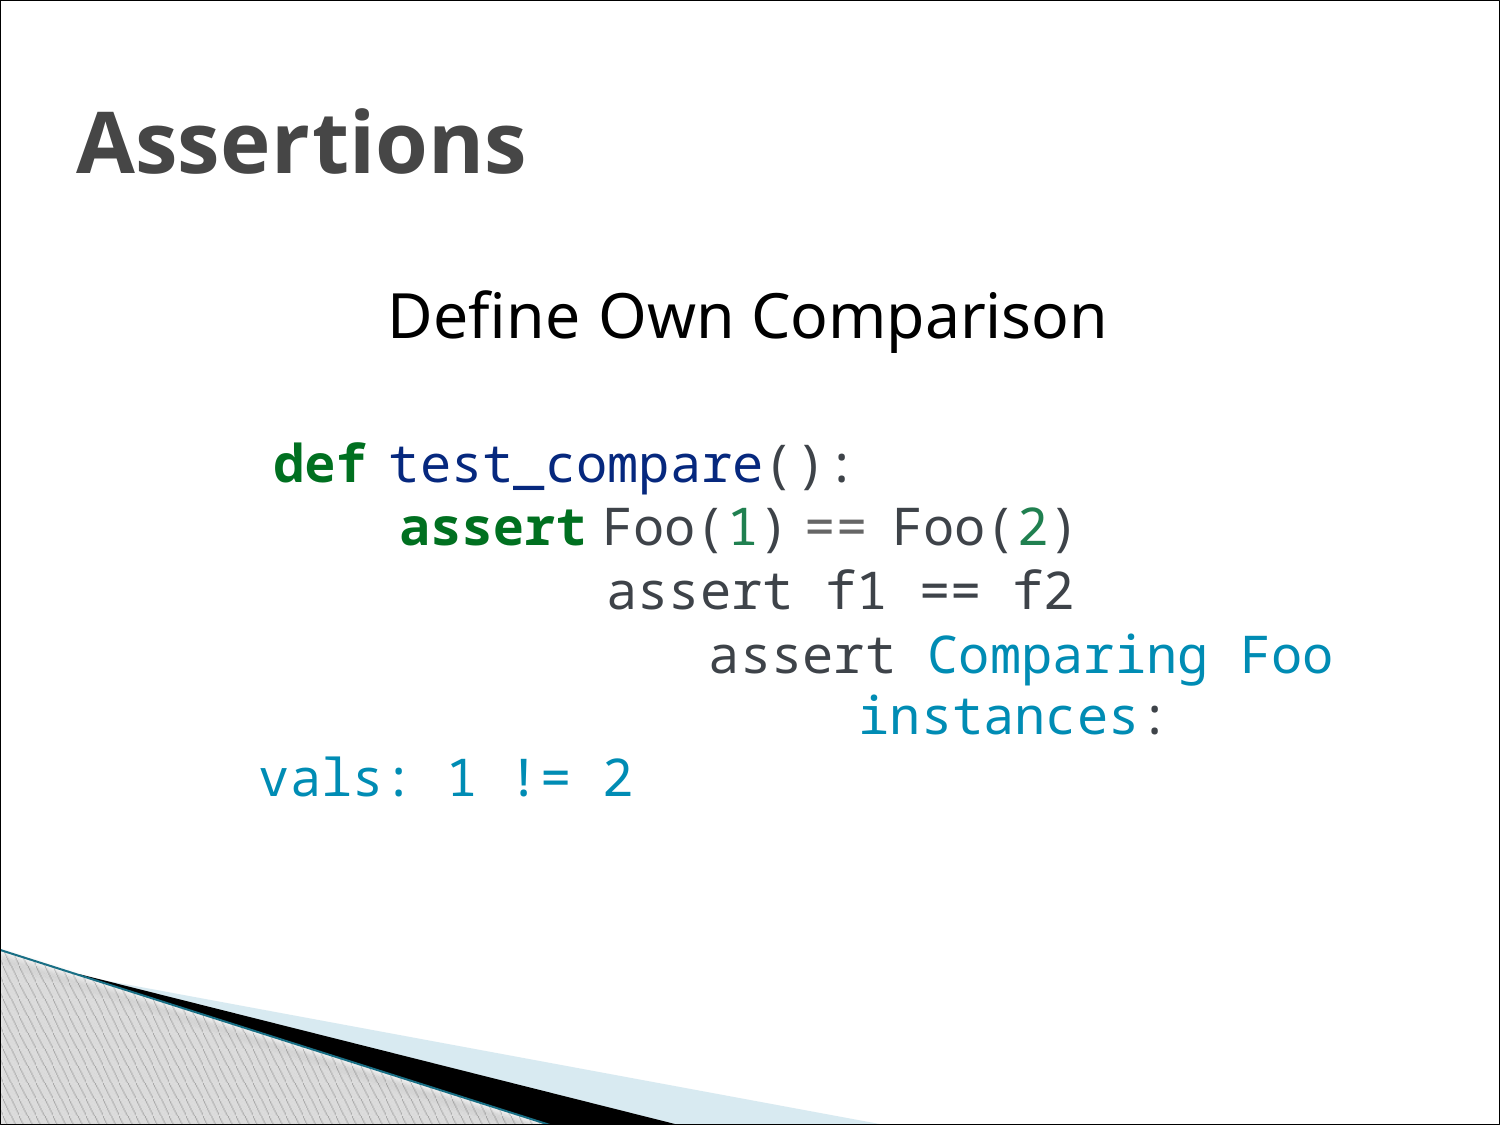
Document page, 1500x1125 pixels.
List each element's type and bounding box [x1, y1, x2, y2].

text_box [0, 0, 1500, 1125]
